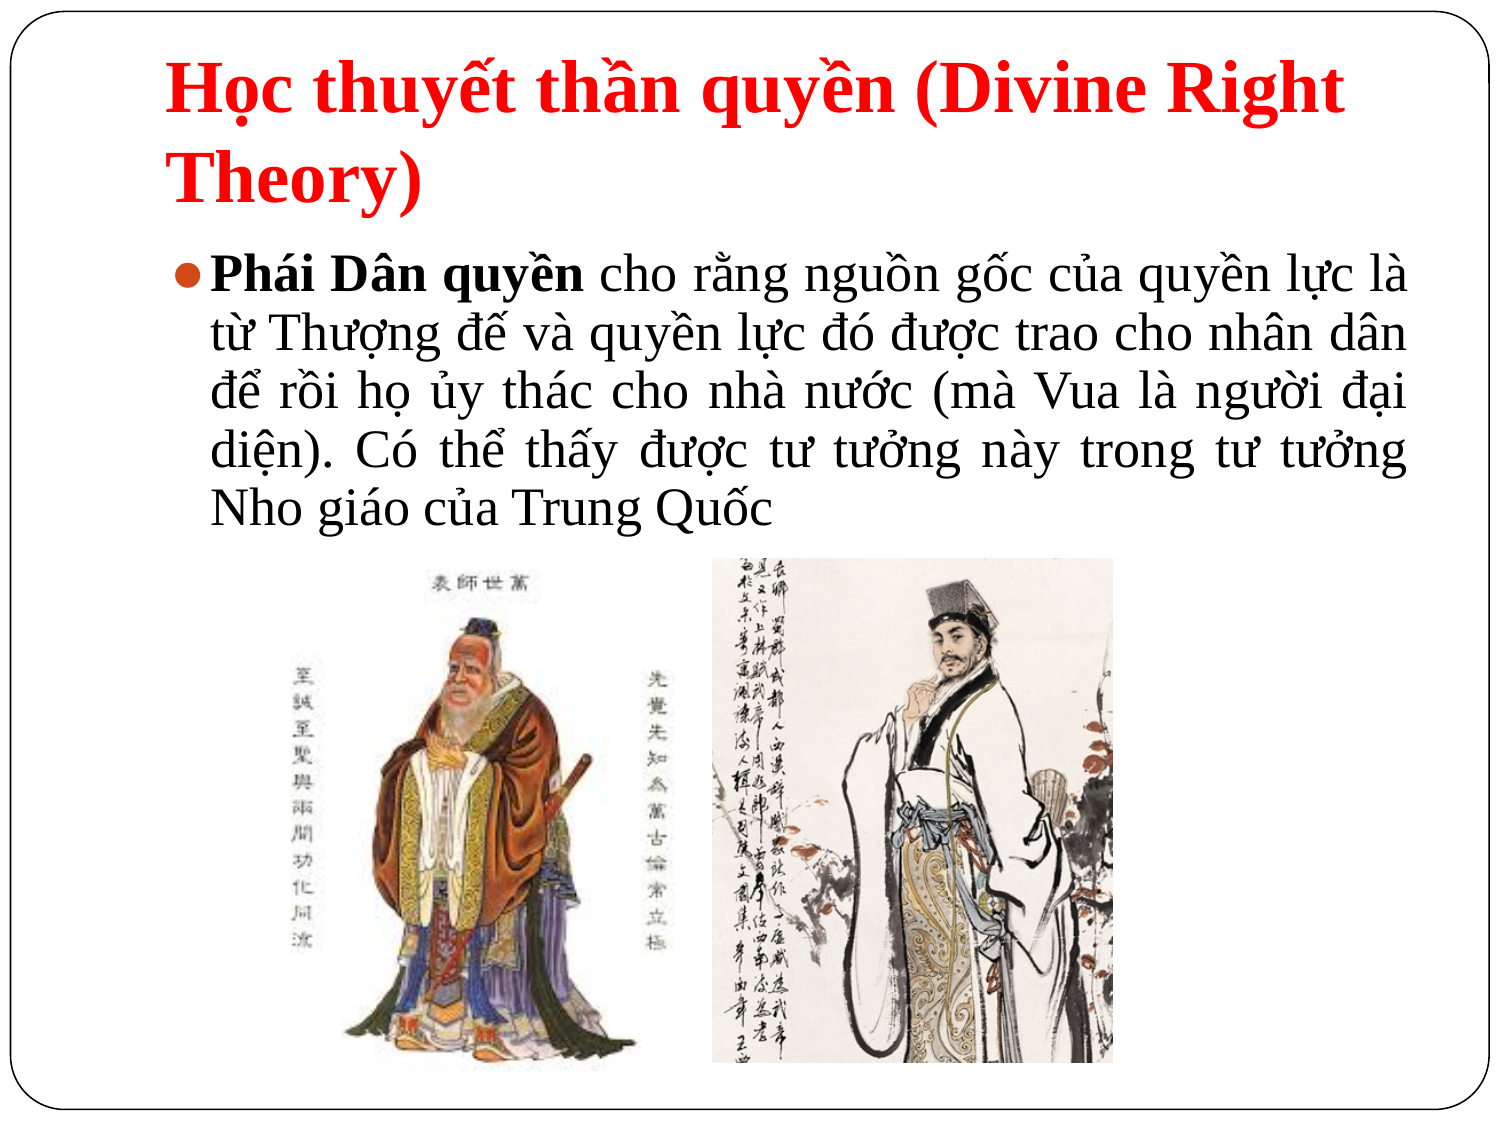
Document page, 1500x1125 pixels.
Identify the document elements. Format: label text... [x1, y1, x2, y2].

title Học thuyết thần quyền (Divine Right Theory) [150, 45, 1425, 233]
picture [274, 537, 676, 1084]
list Phái Dân quyền cho rằng nguồn gốc của quyền lực là từ Thượng đế và quyền lực đó được trao cho nhân dân để rồi họ ủy thác cho nhà nước (mà Vua là người đại diện). Có thể thấy được tư tưởng này trong tư tưởng Nho giáo của Trung Quốc [150, 237, 1425, 575]
picture [712, 558, 1113, 1063]
